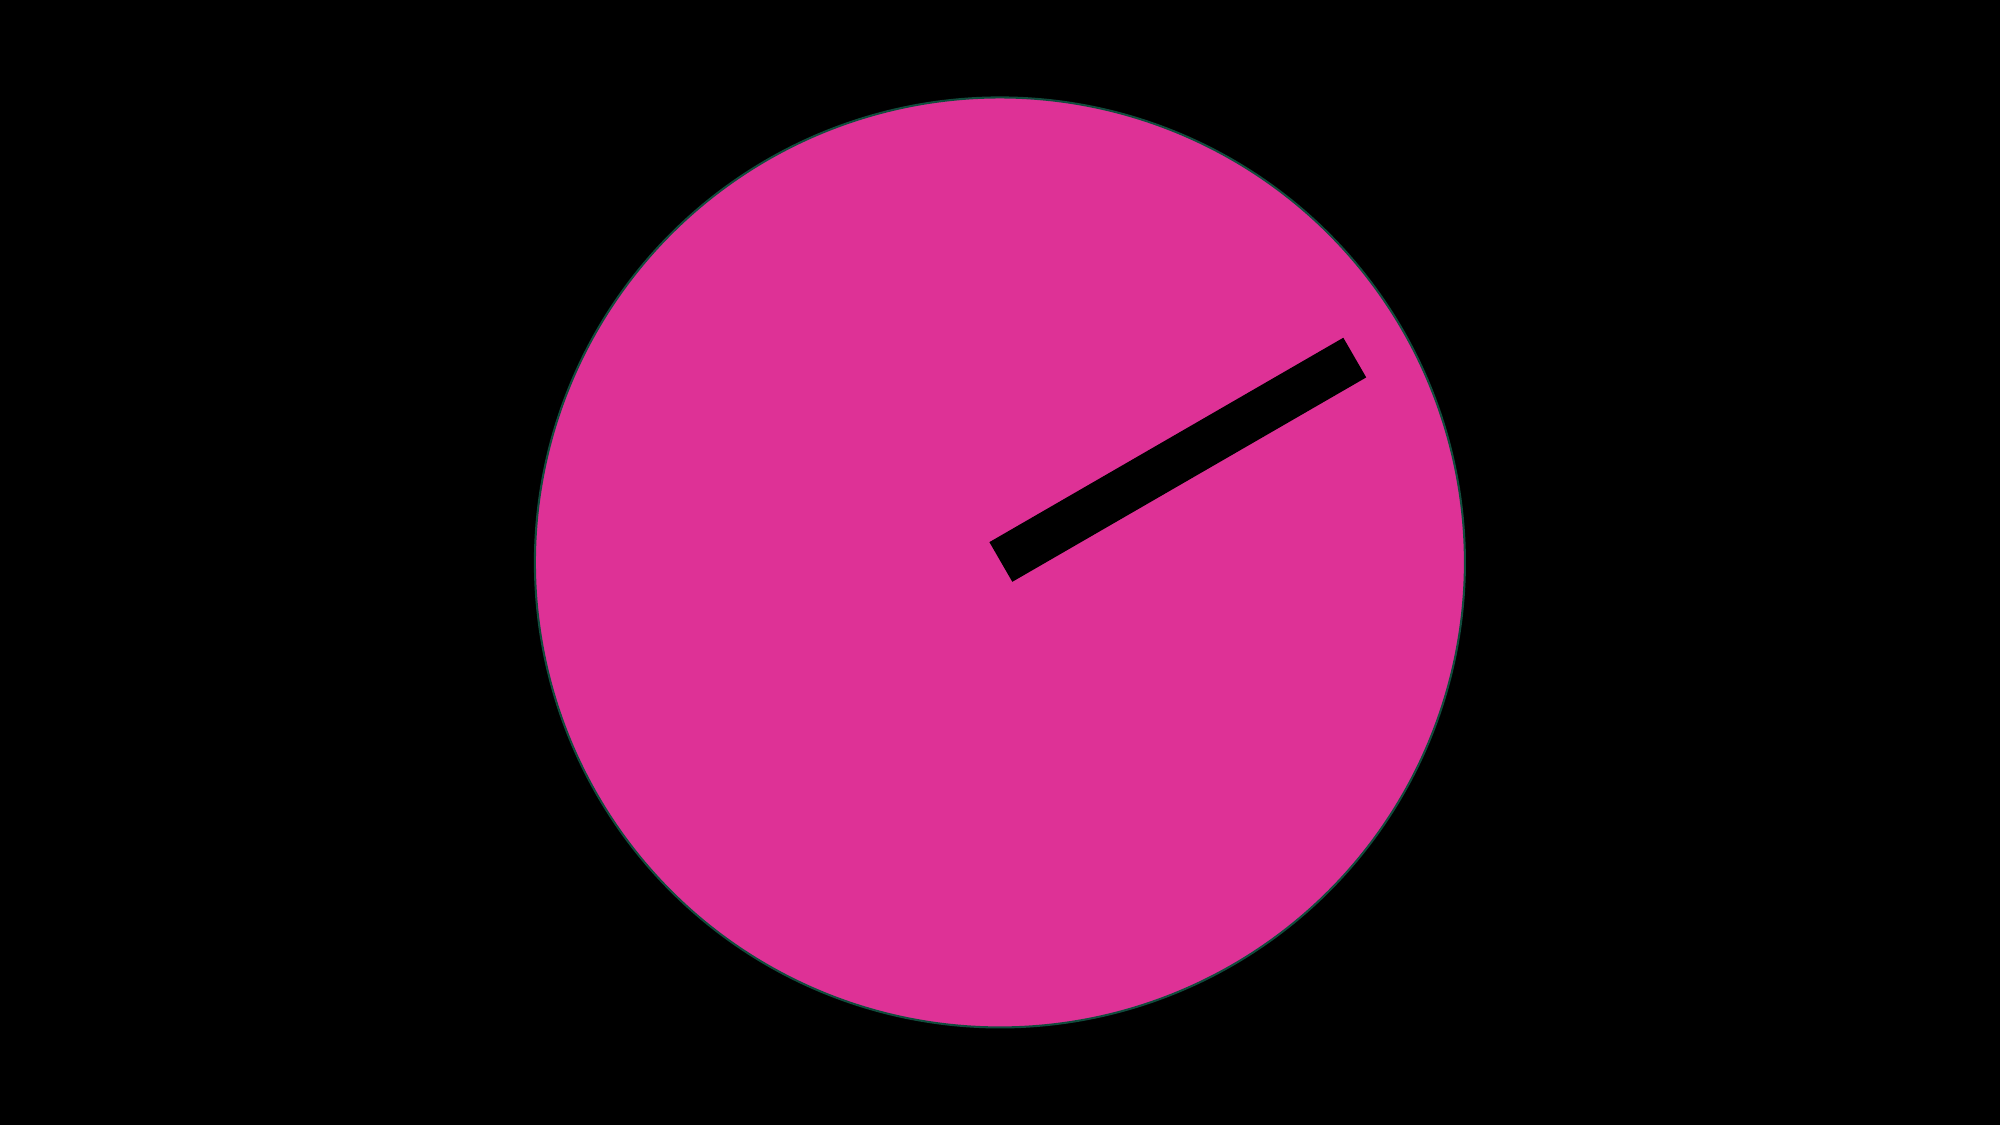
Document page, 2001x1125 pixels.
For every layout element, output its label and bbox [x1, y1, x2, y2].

text_box [533, 96, 1466, 1029]
